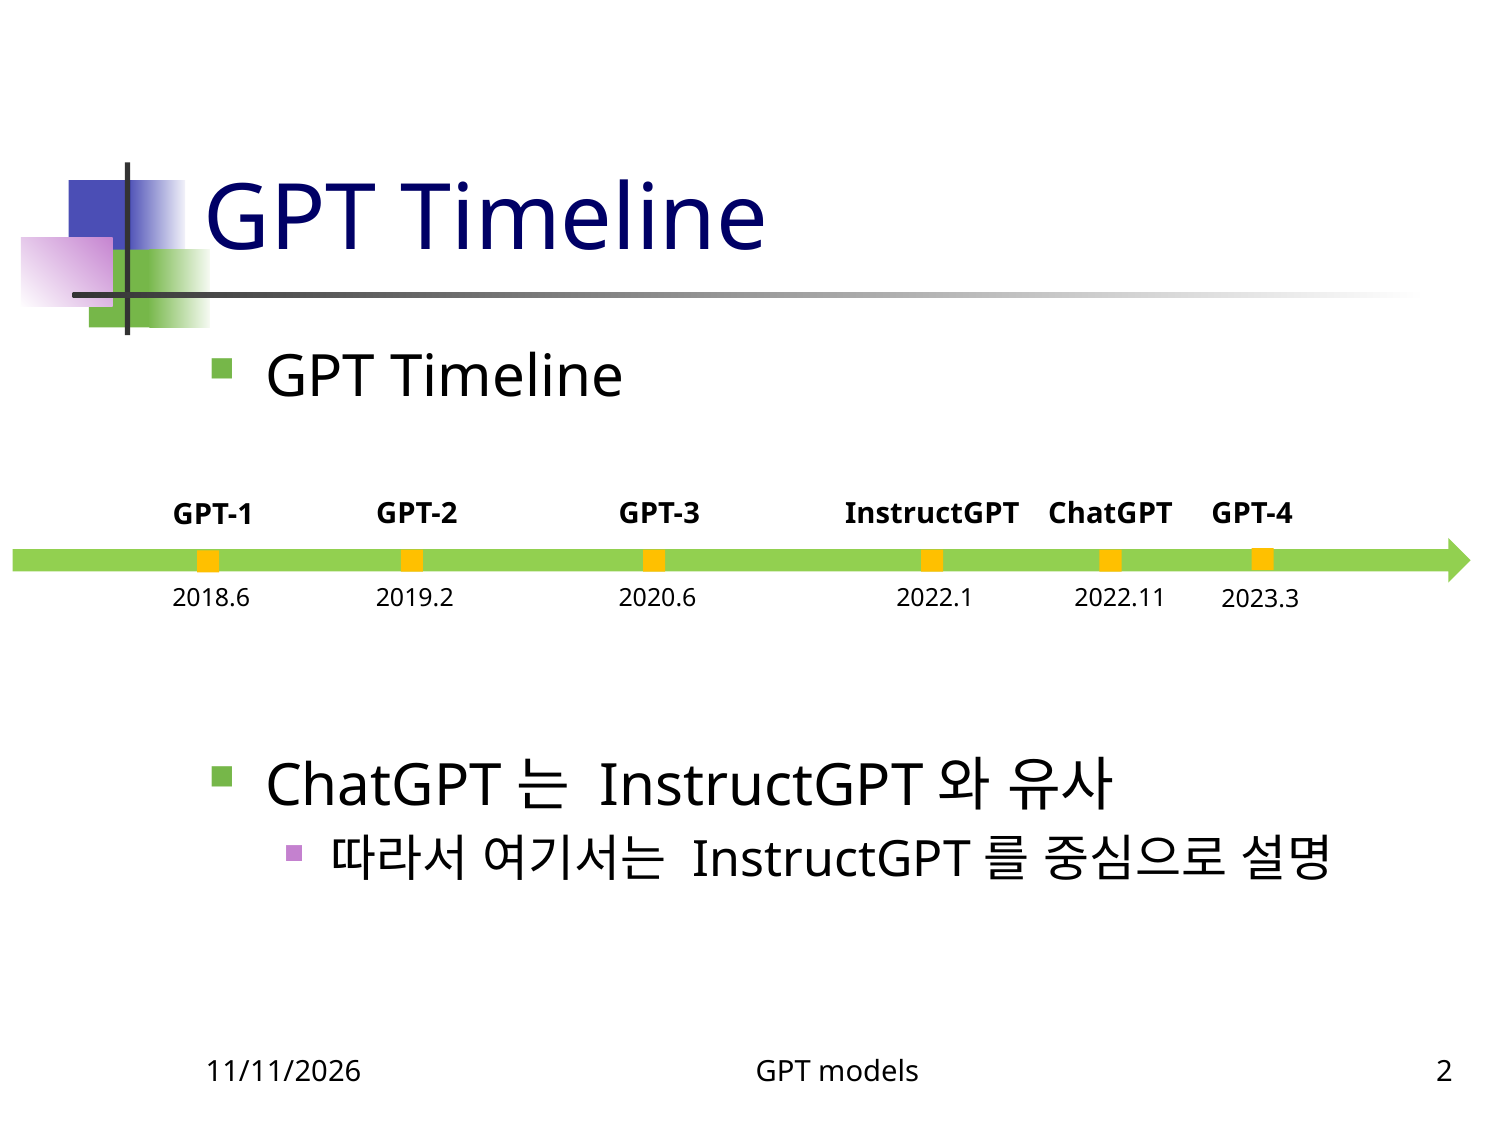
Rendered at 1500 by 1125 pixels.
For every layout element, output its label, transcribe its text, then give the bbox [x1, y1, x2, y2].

slide_number 2 [1155, 1024, 1468, 1100]
list GPT Timeline ChatGPT는 InstructGPT와 유사 따라서 여기서는 InstructGPT를 중심으로 설명 [193, 629, 1469, 913]
list GPT Timeline ChatGPT는 InstructGPT와 유사 따라서 여기서는 InstructGPT를 중심으로 설명 [193, 331, 1469, 486]
footer GPT models [600, 1024, 1075, 1100]
title GPT Timeline [188, 35, 1468, 275]
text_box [12, 487, 1471, 621]
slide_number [190, 1024, 504, 1100]
